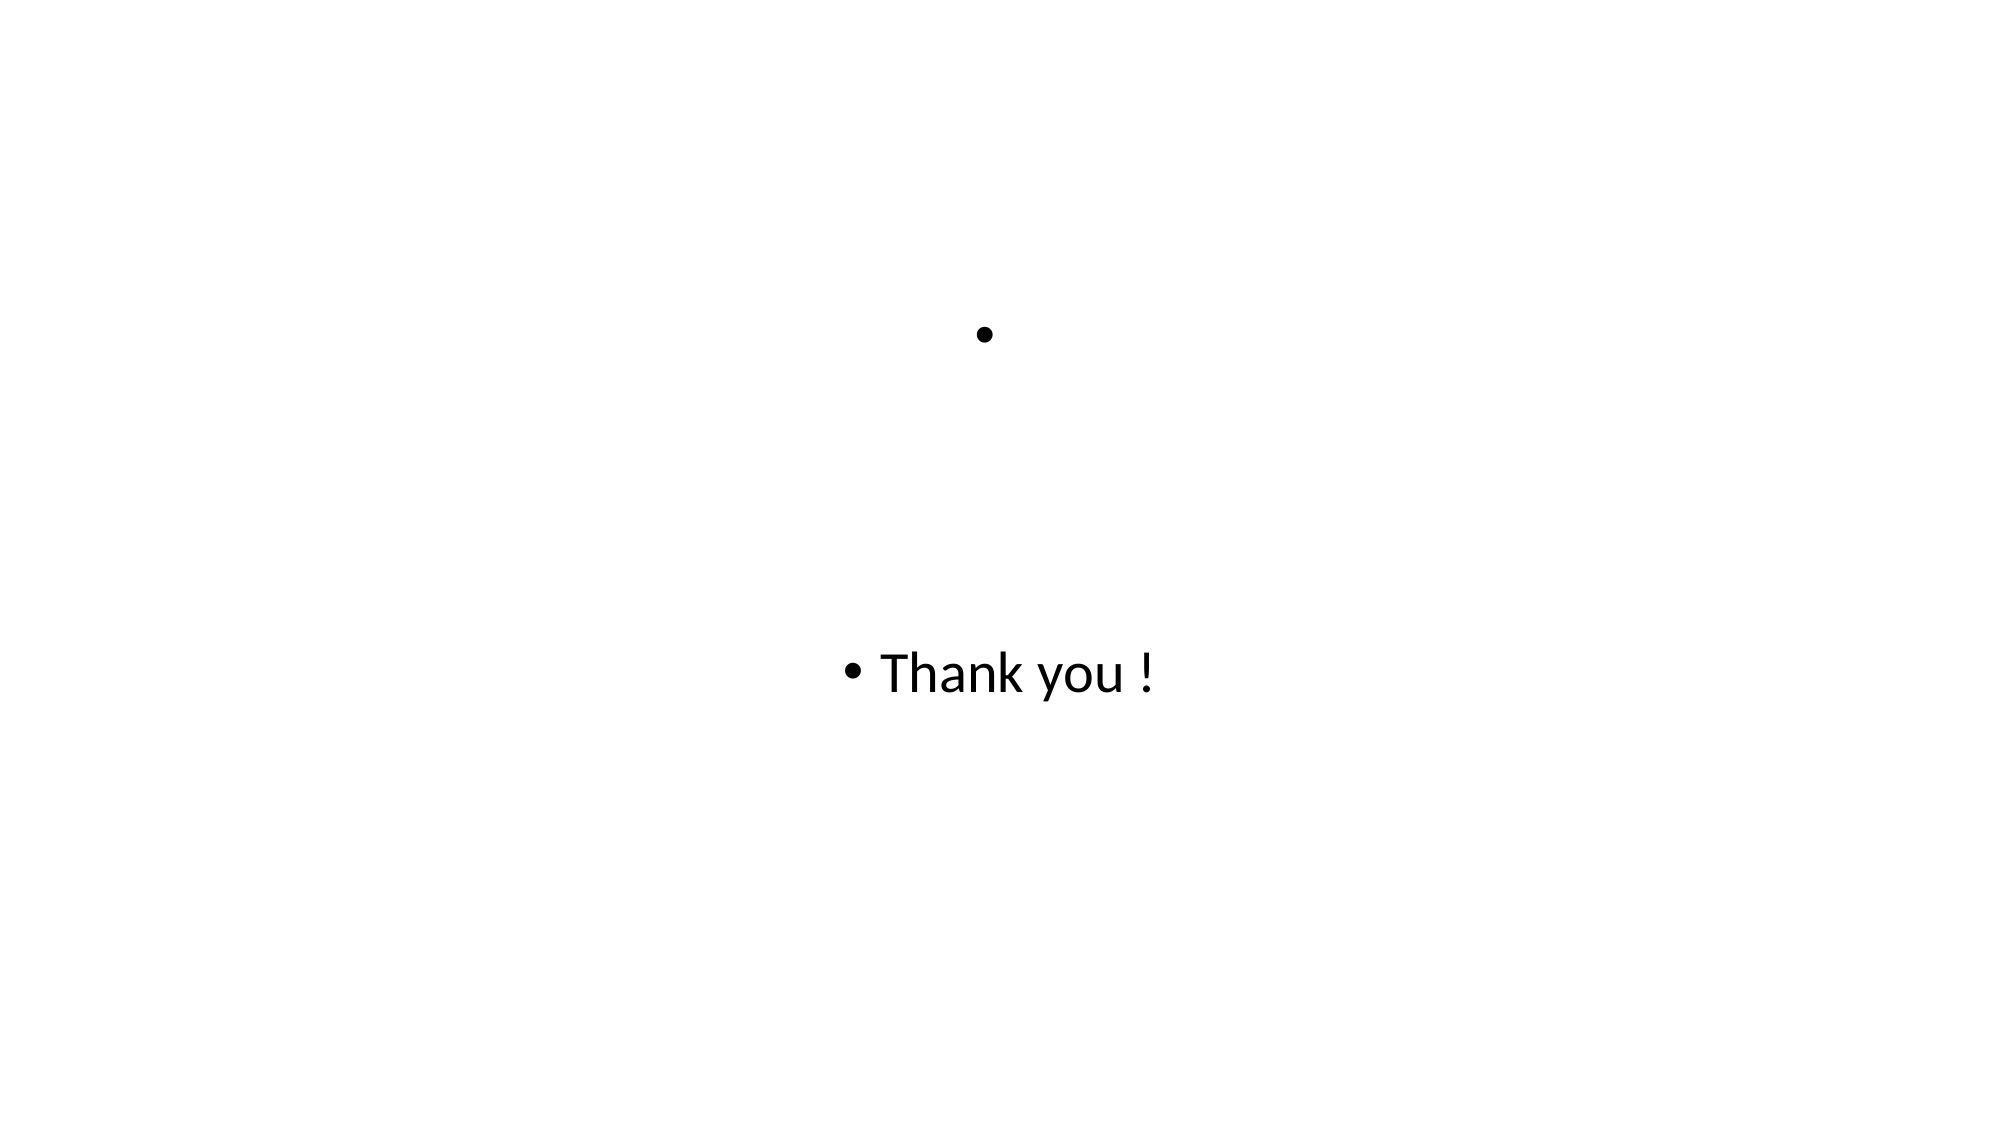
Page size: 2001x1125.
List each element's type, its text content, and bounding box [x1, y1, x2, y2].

list Thank you ! [137, 299, 1863, 1014]
